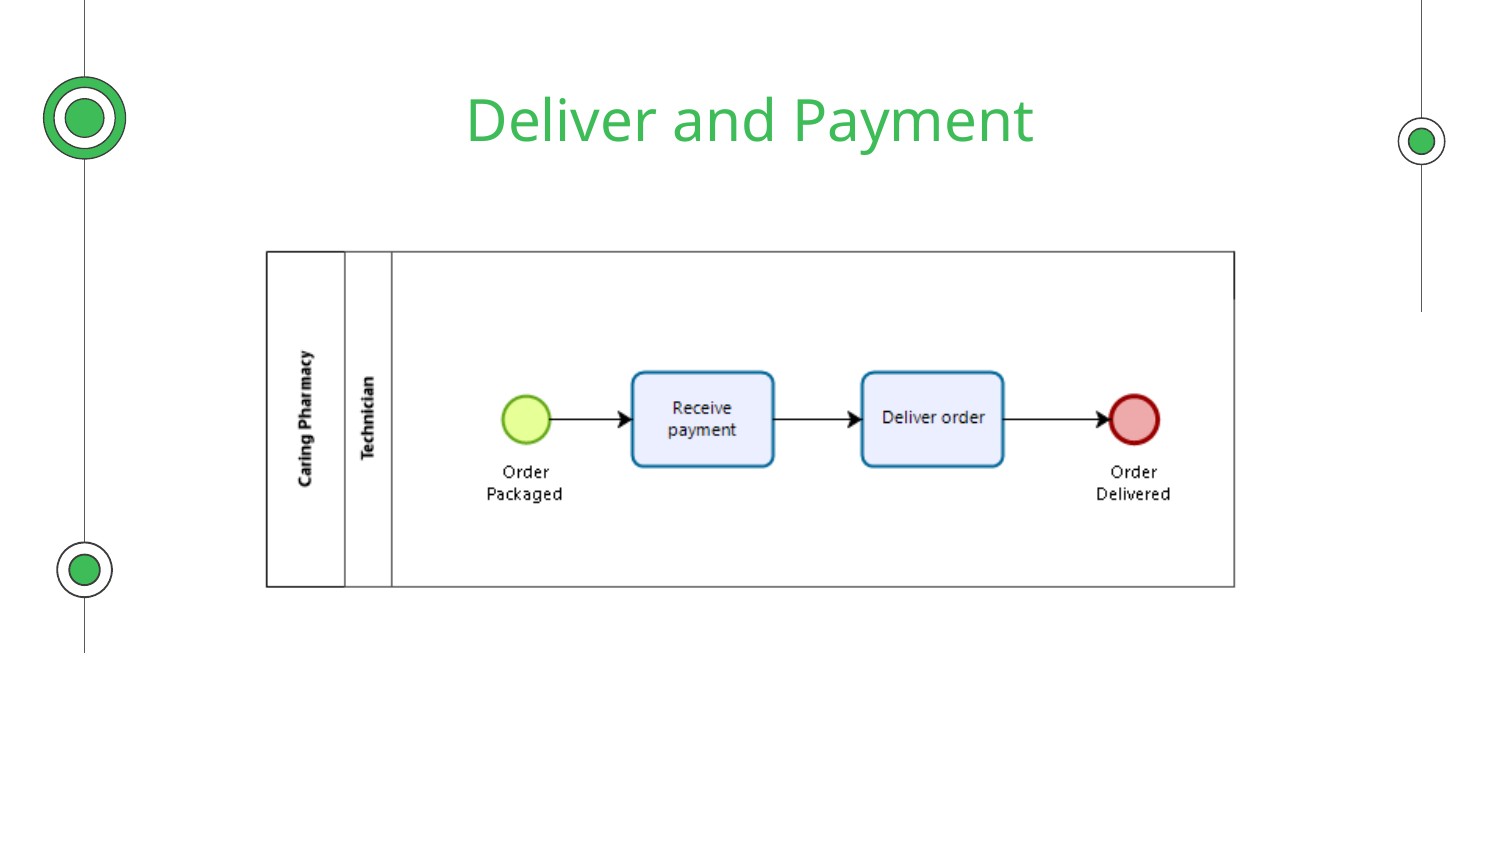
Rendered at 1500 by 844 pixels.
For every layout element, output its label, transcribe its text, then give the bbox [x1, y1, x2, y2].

picture [234, 220, 1266, 600]
text_box Deliver and Payment [257, 68, 1243, 166]
